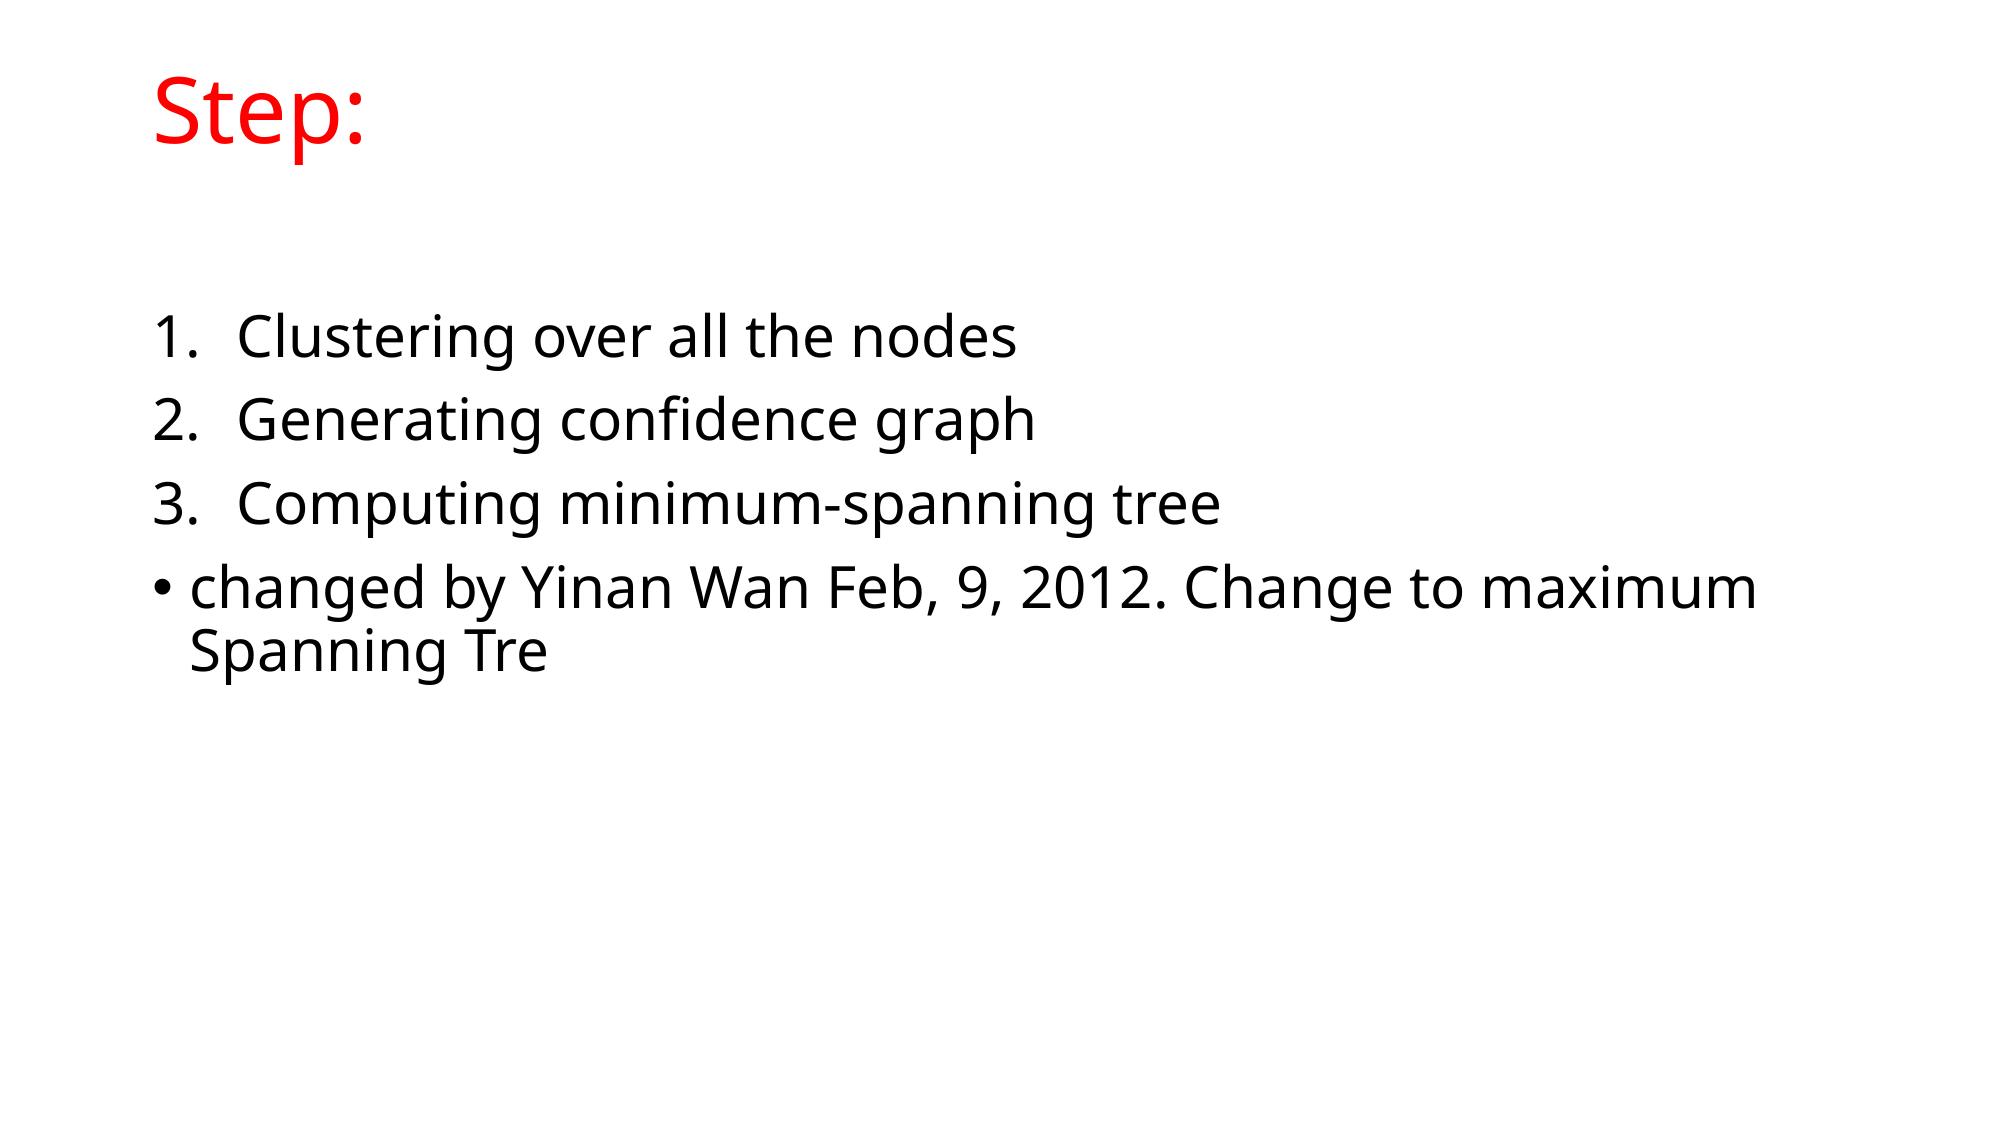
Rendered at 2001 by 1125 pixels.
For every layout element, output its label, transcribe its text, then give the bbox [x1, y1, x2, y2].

title Step: [137, 59, 1863, 278]
list Clustering over all the nodes Generating confidence graph Computing minimum-spanning tree changed by Yinan Wan Feb, 9, 2012. Change to maximum Spanning Tre [137, 299, 1863, 1014]
